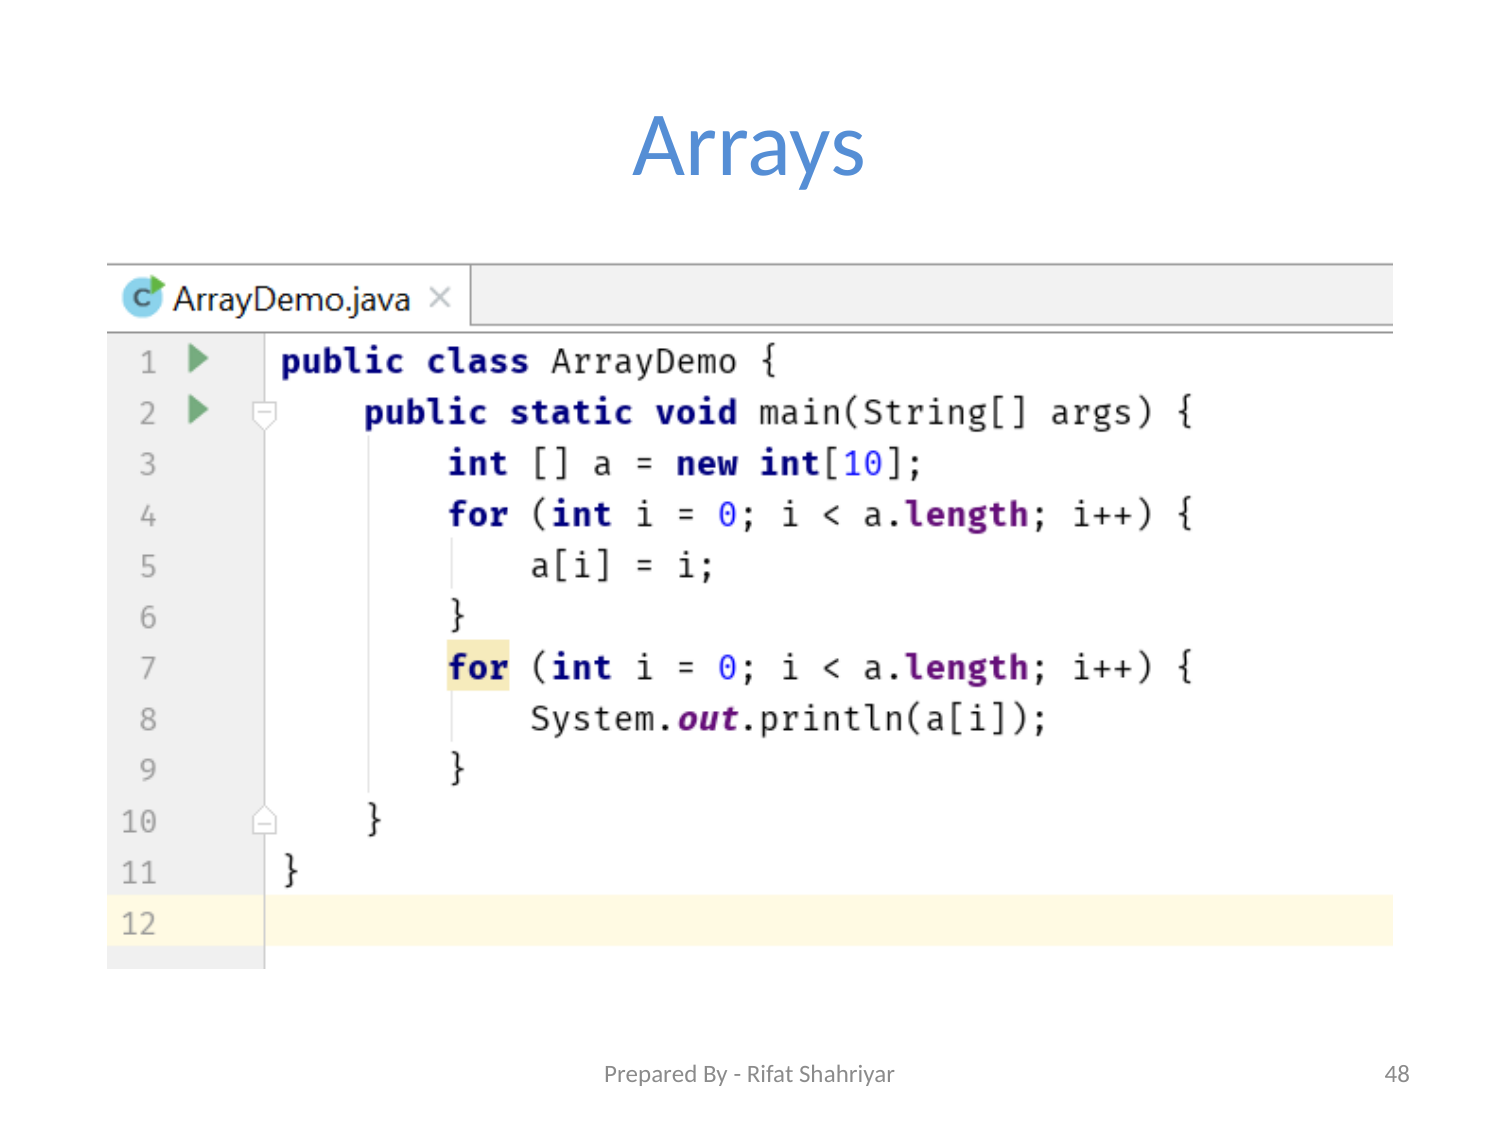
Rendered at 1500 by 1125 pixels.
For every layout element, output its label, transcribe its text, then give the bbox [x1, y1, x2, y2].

slide_number 48 [1074, 1042, 1425, 1103]
footer Prepared By - Rifat Shahriyar [512, 1042, 988, 1103]
title Arrays [75, 45, 1425, 233]
picture [107, 262, 1393, 970]
